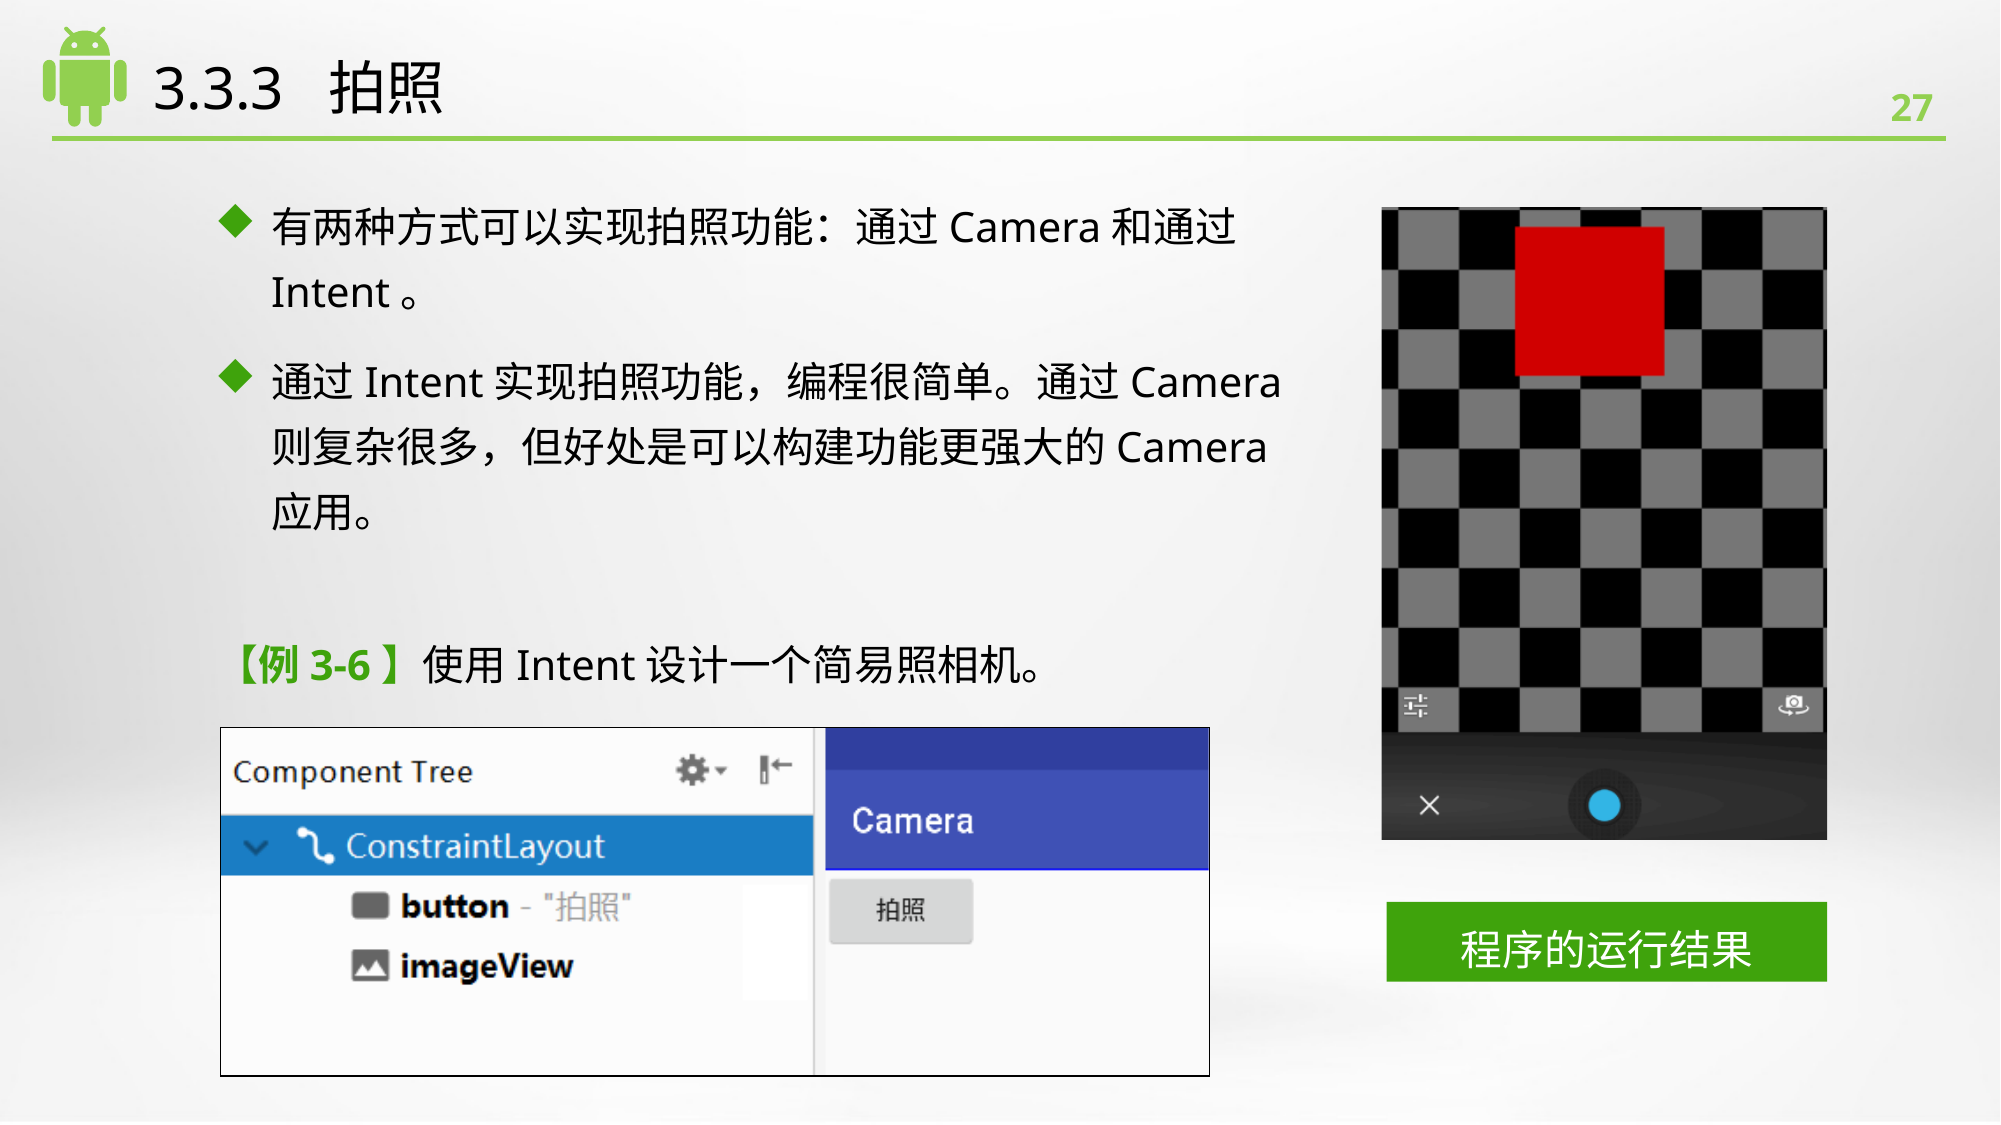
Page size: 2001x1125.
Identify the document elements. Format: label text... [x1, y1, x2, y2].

text_box 【例3-6】使用Intent设计一个简易照相机。 [126, 616, 1381, 697]
text_box 有两种方式可以实现拍照功能：通过Camera和通过Intent。 通过Intent实现拍照功能，编程很简单。通过Camera则复杂很多，但好处是可以构建功能更强大的Camera应用。 [200, 178, 1300, 544]
picture [0, 0, 2000, 1125]
text_box 程序的运行结果 [1386, 901, 1828, 982]
title 3.3.3 拍照 [138, 46, 1833, 135]
